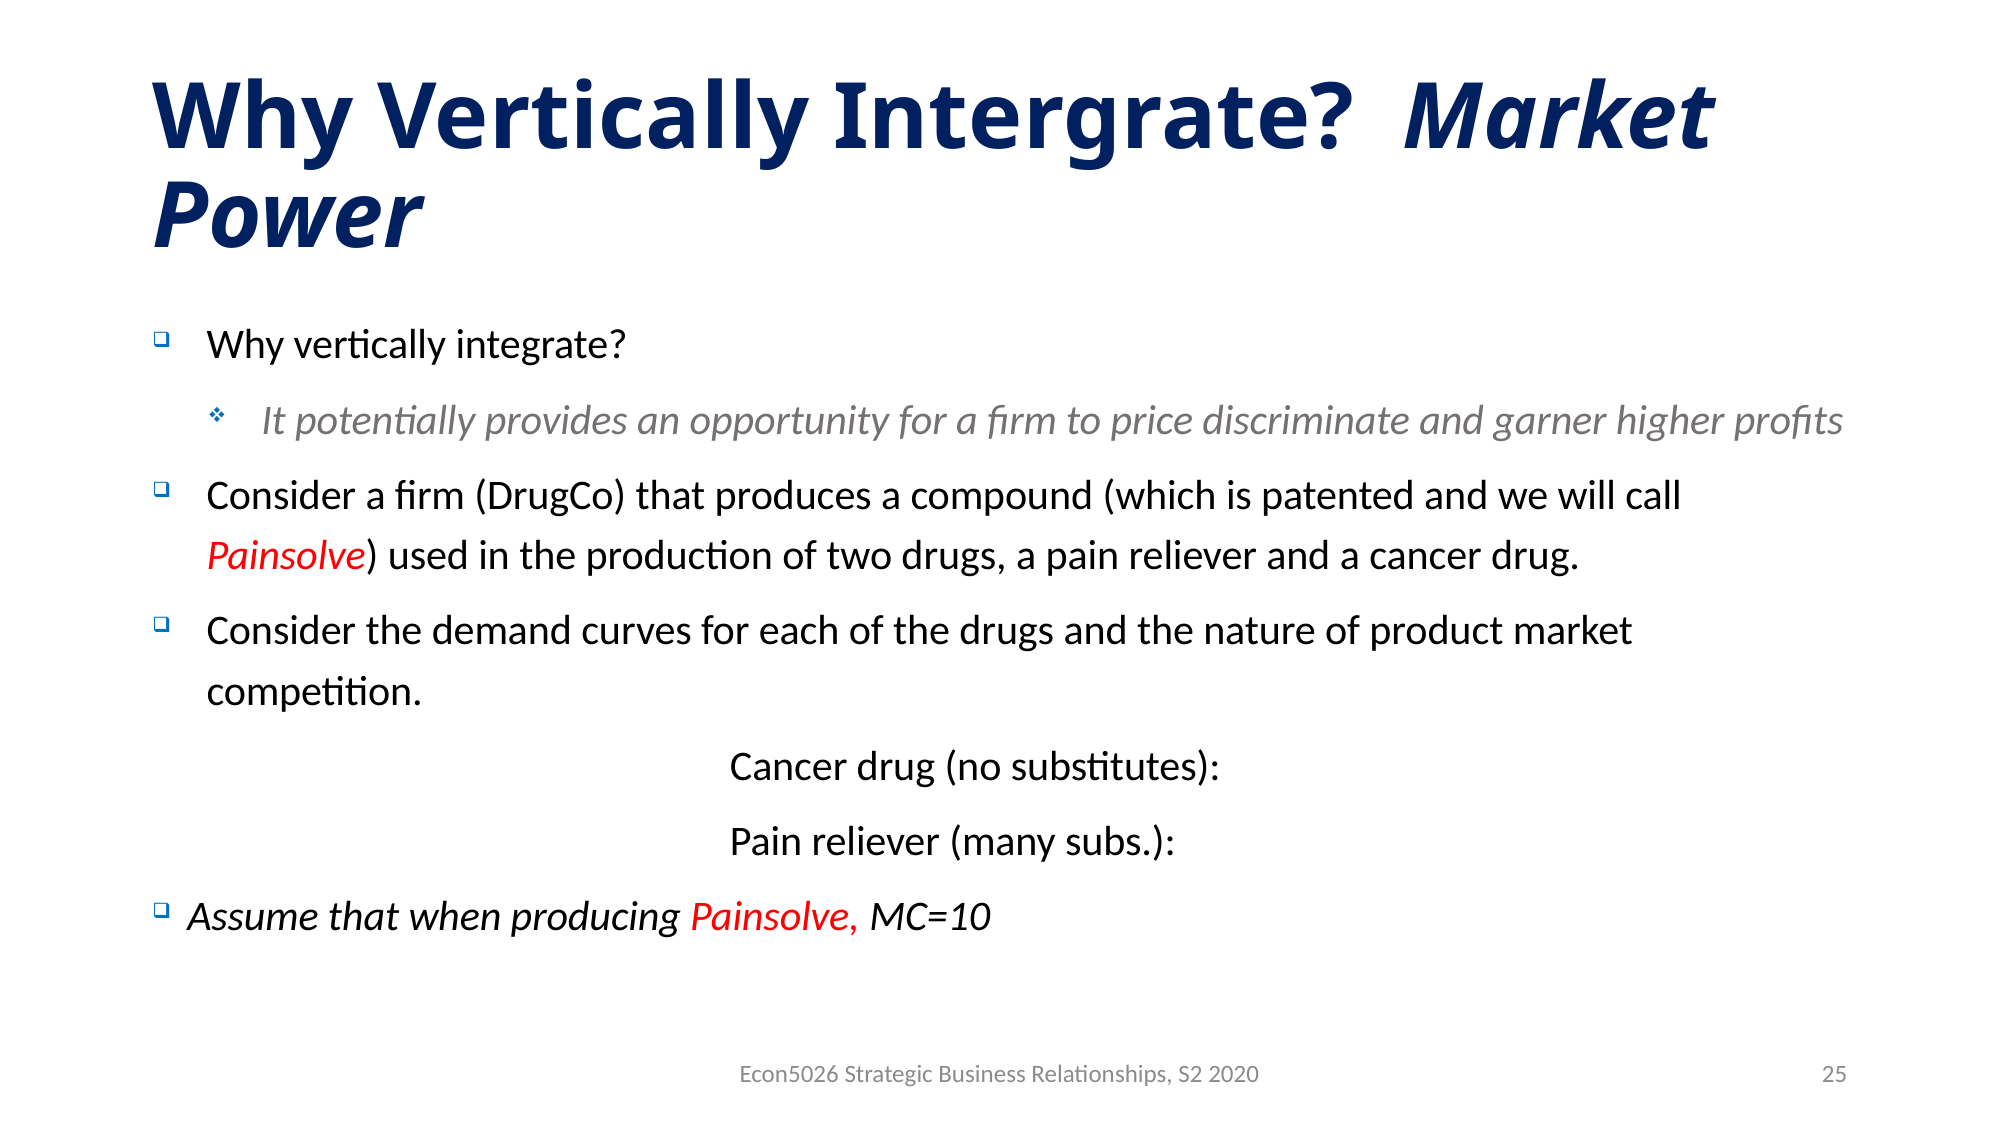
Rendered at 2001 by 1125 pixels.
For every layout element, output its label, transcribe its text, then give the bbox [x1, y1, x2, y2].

slide_number 25 [1412, 1042, 1863, 1103]
title Why Vertically Intergrate? Market Power [137, 59, 1863, 278]
footer Econ5026 Strategic Business Relationships, S2 2020 [662, 1042, 1338, 1103]
